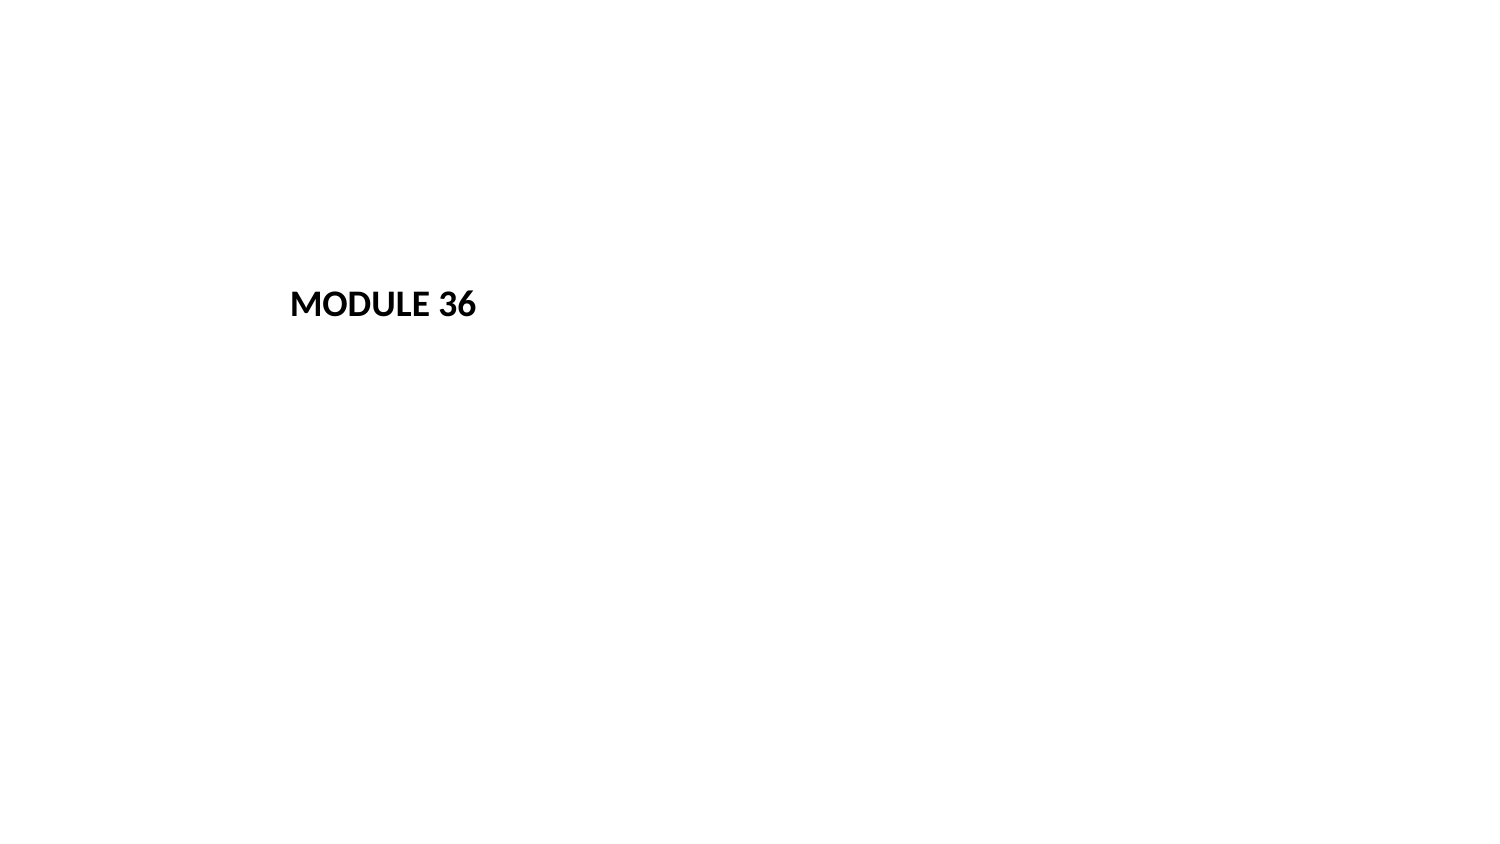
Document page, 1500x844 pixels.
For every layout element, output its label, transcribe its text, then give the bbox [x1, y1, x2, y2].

text_box MODULE 36 [274, 271, 638, 332]
